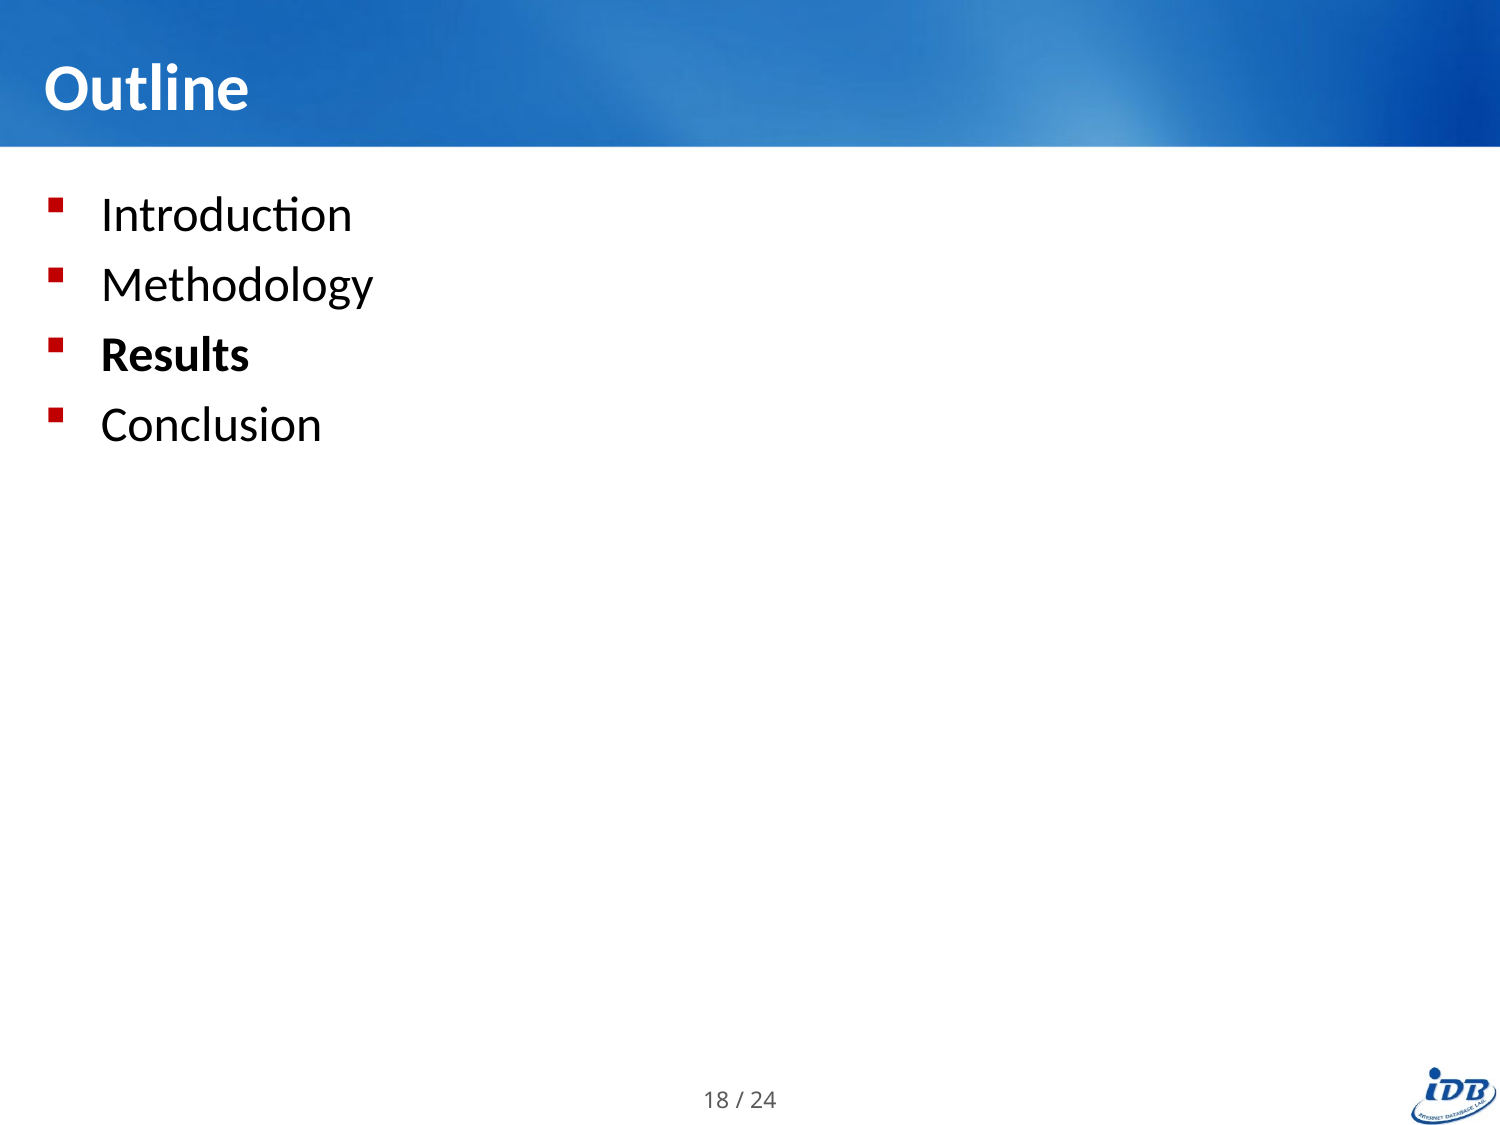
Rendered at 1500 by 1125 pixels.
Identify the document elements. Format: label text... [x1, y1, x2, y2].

title Outline [29, 19, 1471, 149]
list Introduction Methodology Results Conclusion [29, 174, 1471, 1071]
picture [0, 0, 1500, 1125]
